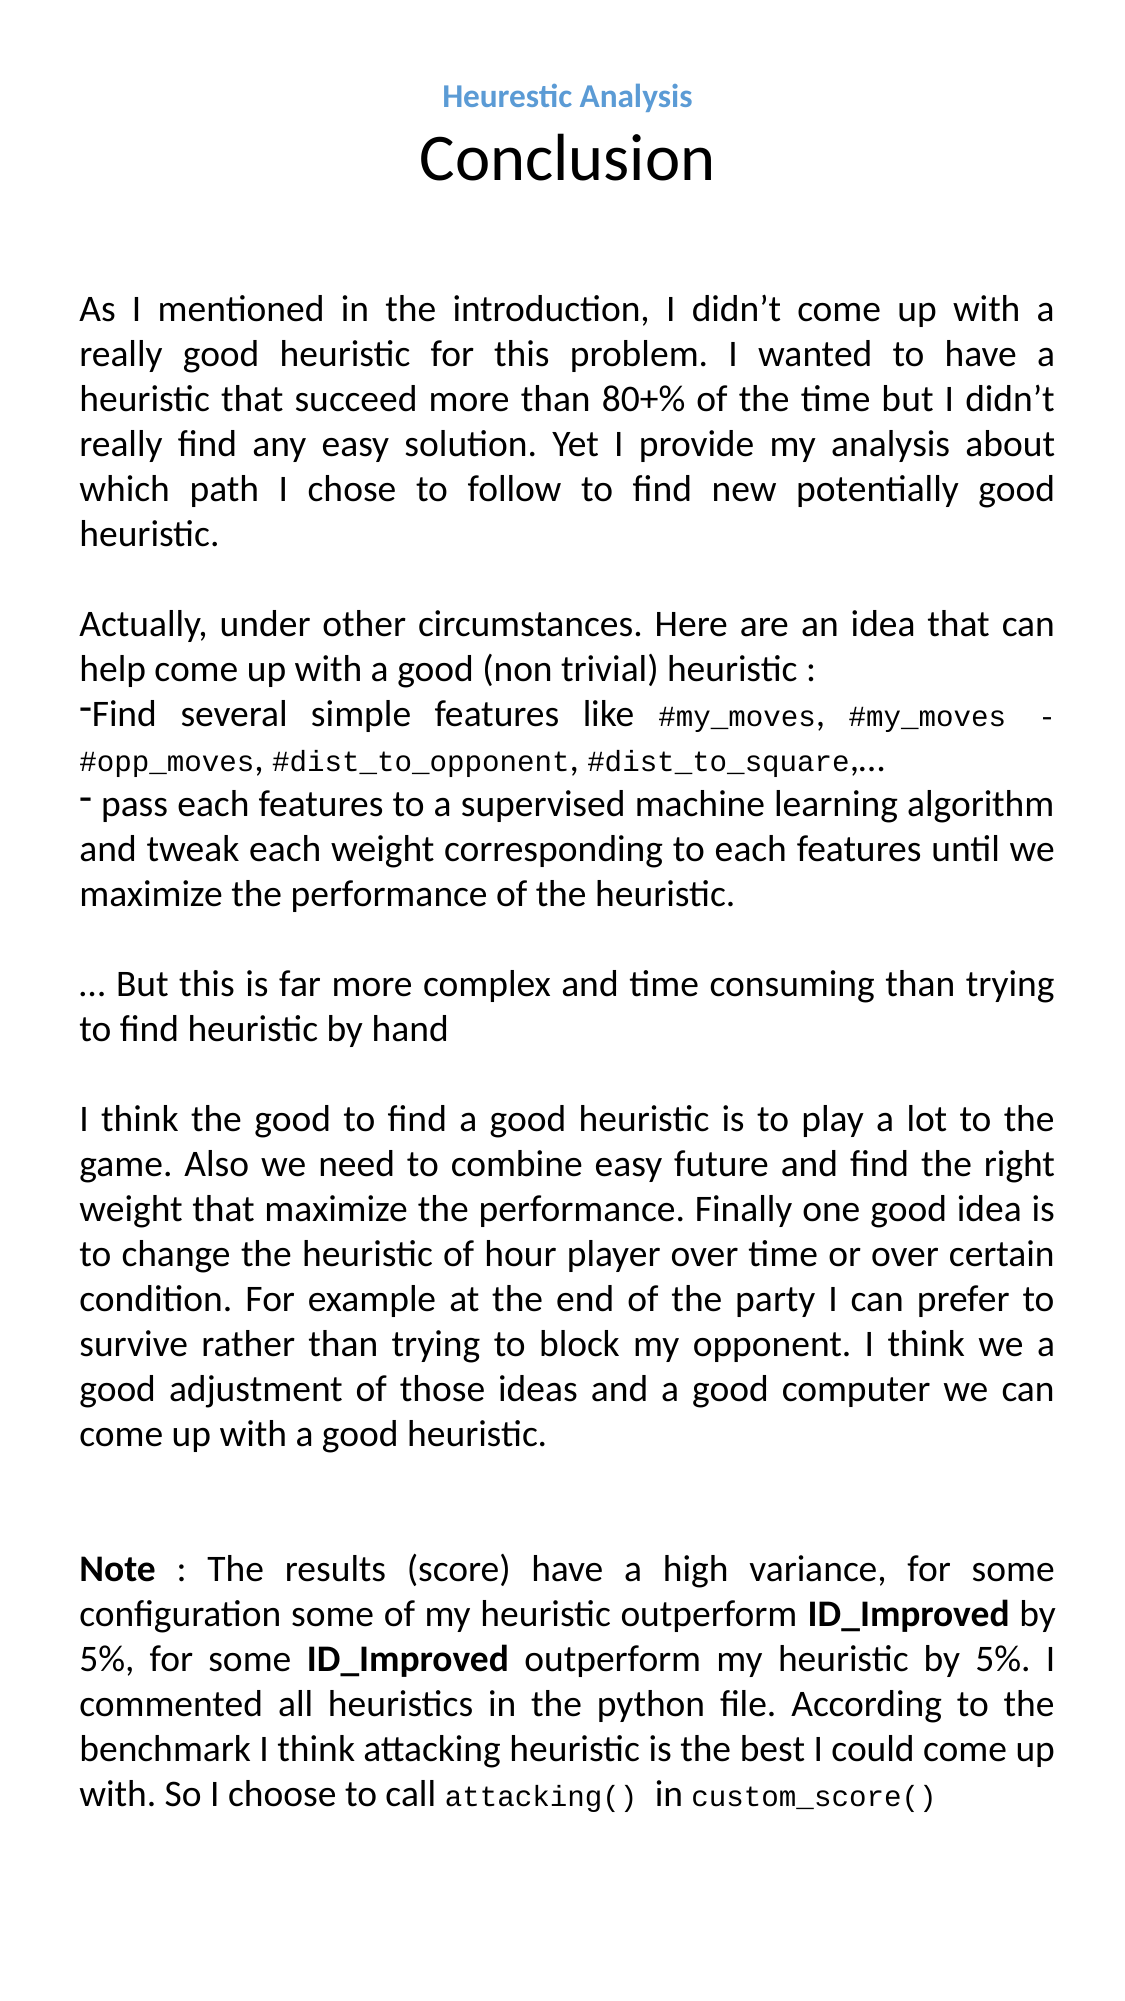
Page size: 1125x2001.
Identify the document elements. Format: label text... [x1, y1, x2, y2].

text_box Heurestic Analysis Conclusion [64, 66, 1071, 202]
text_box As I mentioned in the introduction, I didn’t come up with a really good heuristic for this problem. I wanted to have a heuristic that succeed more than 80+% of the time but I didn’t really find any easy solution. Yet I provide my analysis about which path I chose to follow to find new potentially good heuristic. Actually, under other circumstances. Here are an idea that can help come up with a good (non trivial) heuristic : Find several simple features like #my_moves, #my_moves - #opp_moves, #dist_to_opponent, #dist_to_square,… pass each features to a supervised machine learning algorithm and tweak each weight corresponding to each features until we maximize the performance of the heuristic. … But this is far more complex and time consuming than trying to find heuristic by hand I think the good to find a good heuristic is to play a lot to the game. Also we need to combine easy future and find the right weight that maximize the performance. Finally one good idea is to change the heuristic of hour player over time or over certain condition. For example at the end of the party I can prefer to survive rather than trying to block my opponent. I think we a good adjustment of those ideas and a good computer we can come up with a good heuristic. Note : The results (score) have a high variance, for some configuration some of my heuristic outperform ID_Improved by 5%, for some ID_Improved outperform my heuristic by 5%. I commented all heuristics in the python file. According to the benchmark I think attacking heuristic is the best I could come up with. So I choose to call attacking() in custom_score() [64, 276, 1071, 1822]
